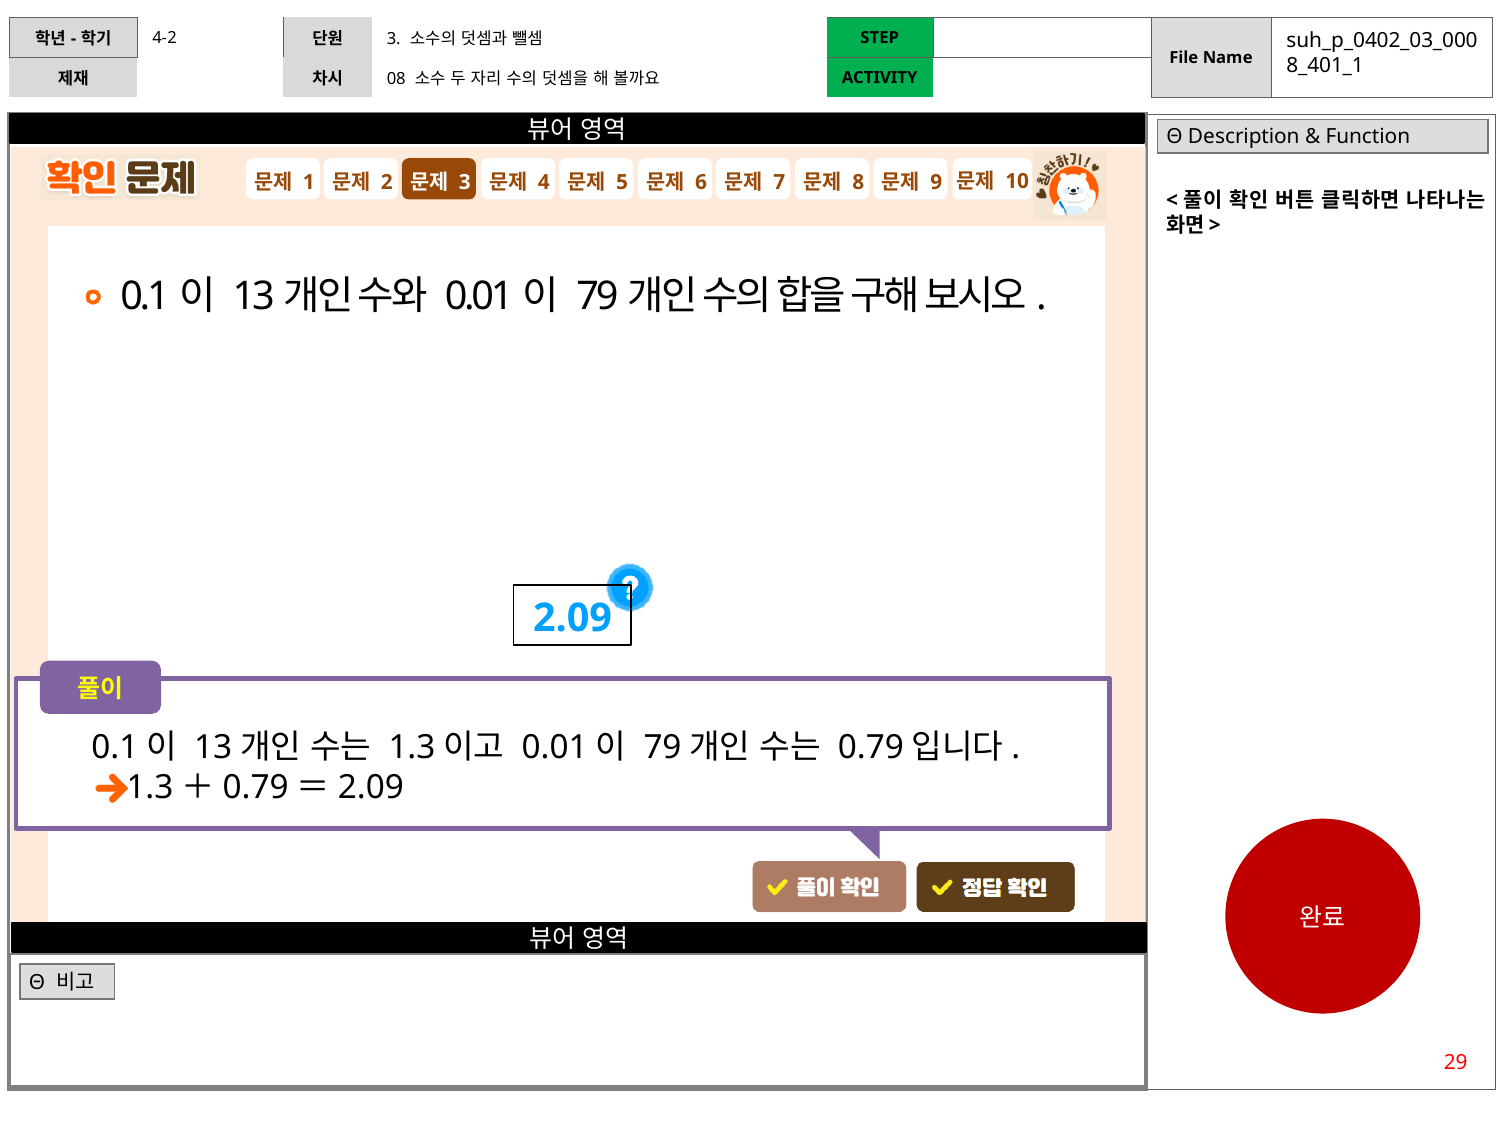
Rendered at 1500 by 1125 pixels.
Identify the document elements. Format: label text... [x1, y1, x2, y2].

text_box 완료 [1223, 816, 1423, 1016]
picture [600, 558, 660, 618]
picture [1033, 151, 1107, 220]
text_box 풀이 [37, 658, 164, 716]
picture [750, 858, 907, 915]
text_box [239, 147, 1052, 200]
text_box 0.1이 13개인 수와 0.01이 79개인 수의 합을 구해 보시오. [105, 263, 1109, 326]
text_box [845, 826, 882, 856]
text_box [14, 677, 1112, 830]
text_box 2.09 [513, 585, 632, 646]
text_box suh_p_0402_03_0008_401_1 [1271, 18, 1500, 84]
picture [82, 285, 103, 307]
picture [41, 154, 201, 200]
text_box 0.1이 13개인 수는 1.3이고 0.01이 79개인 수는 0.79입니다. 1.3＋0.79＝2.09 [76, 717, 1091, 813]
picture [915, 858, 1078, 913]
picture [94, 769, 130, 805]
text_box <풀이 확인 버튼 클릭하면 나타나는 화면> [1151, 179, 1500, 294]
table_header Θ Description & Function [1158, 120, 1487, 152]
